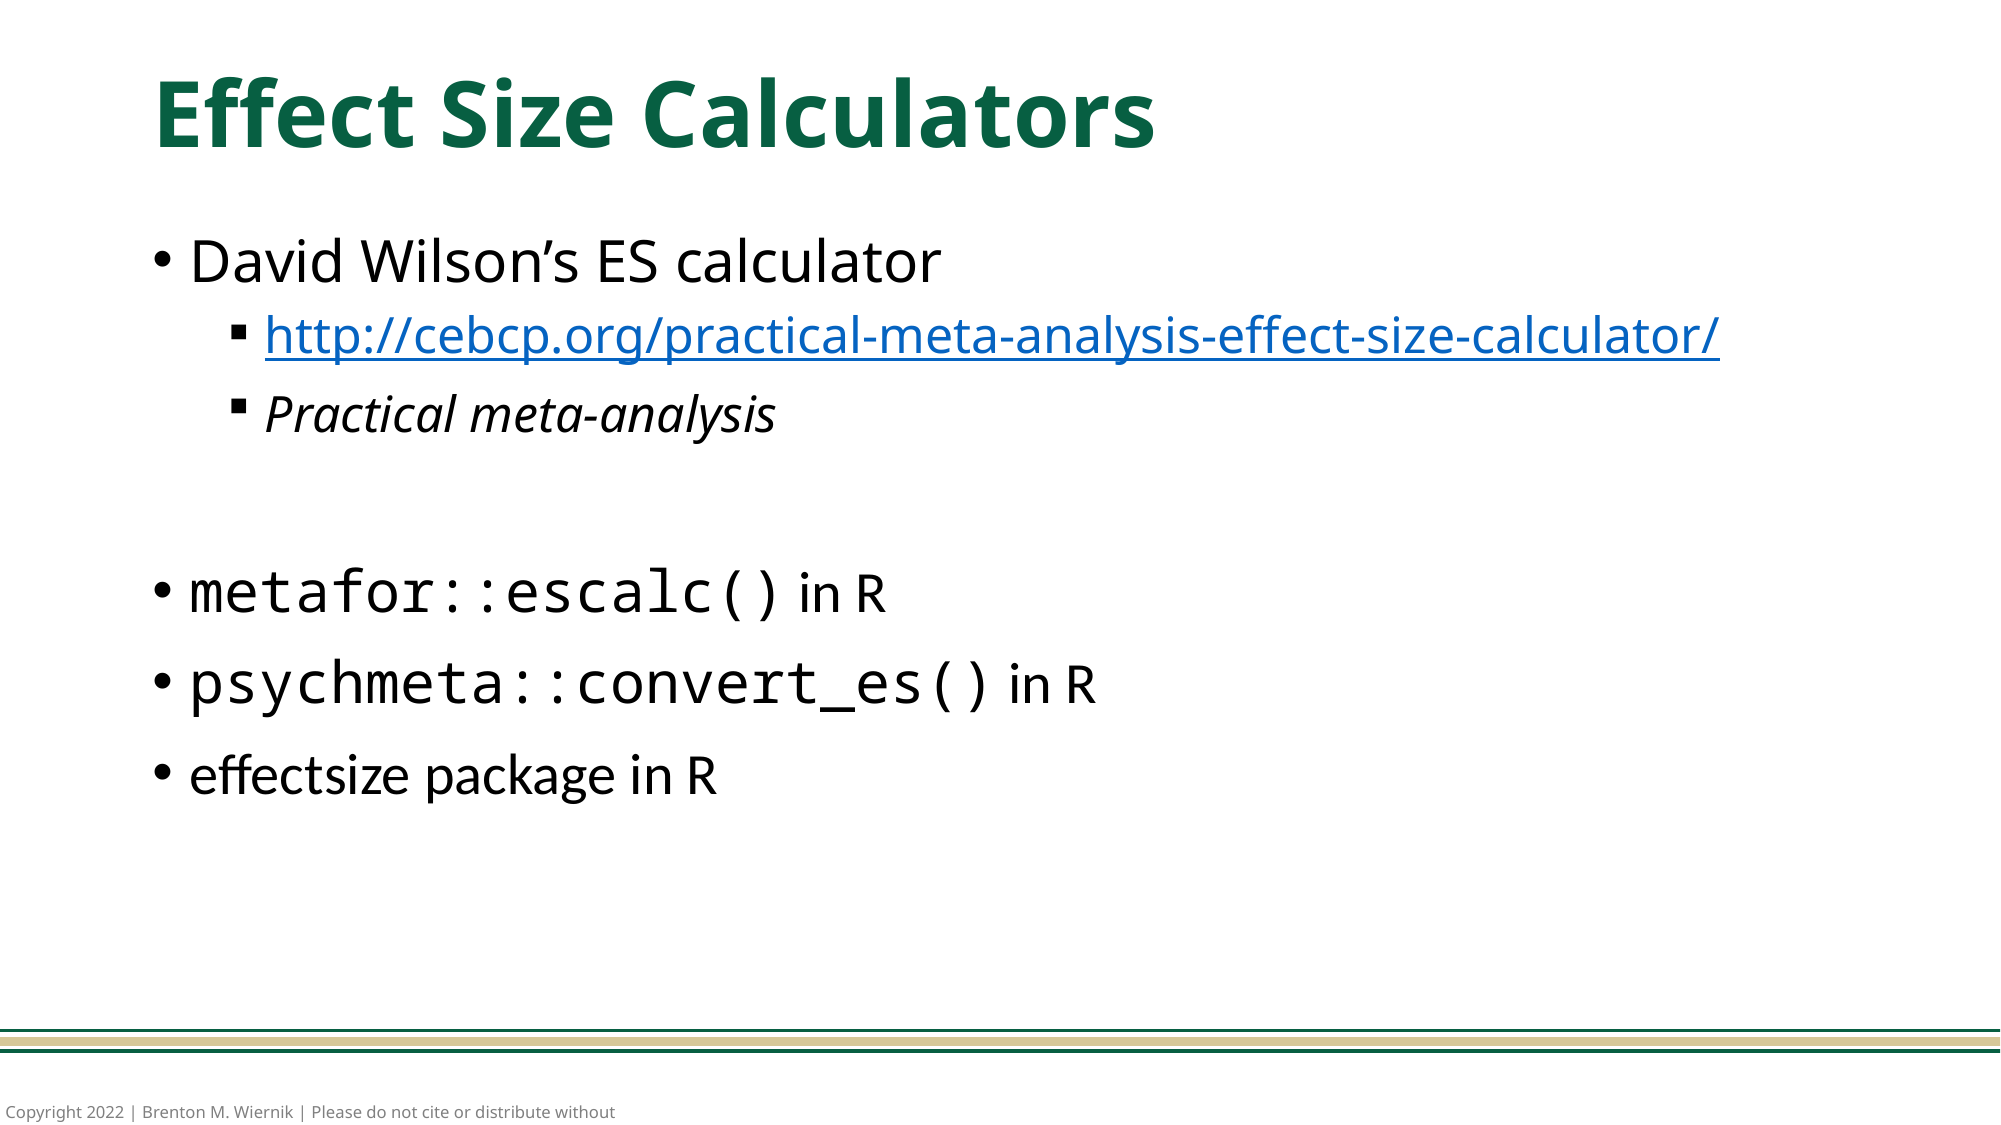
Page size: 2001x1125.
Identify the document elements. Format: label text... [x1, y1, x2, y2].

list David Wilson’s ES calculator http://cebcp.org/practical-meta-analysis-effect-size-calculator/ Practical meta-analysis metafor::escalc() in R psychmeta::convert_es() in R effectsize package in R [137, 216, 1863, 906]
title Effect Size Calculators [137, 59, 1863, 177]
